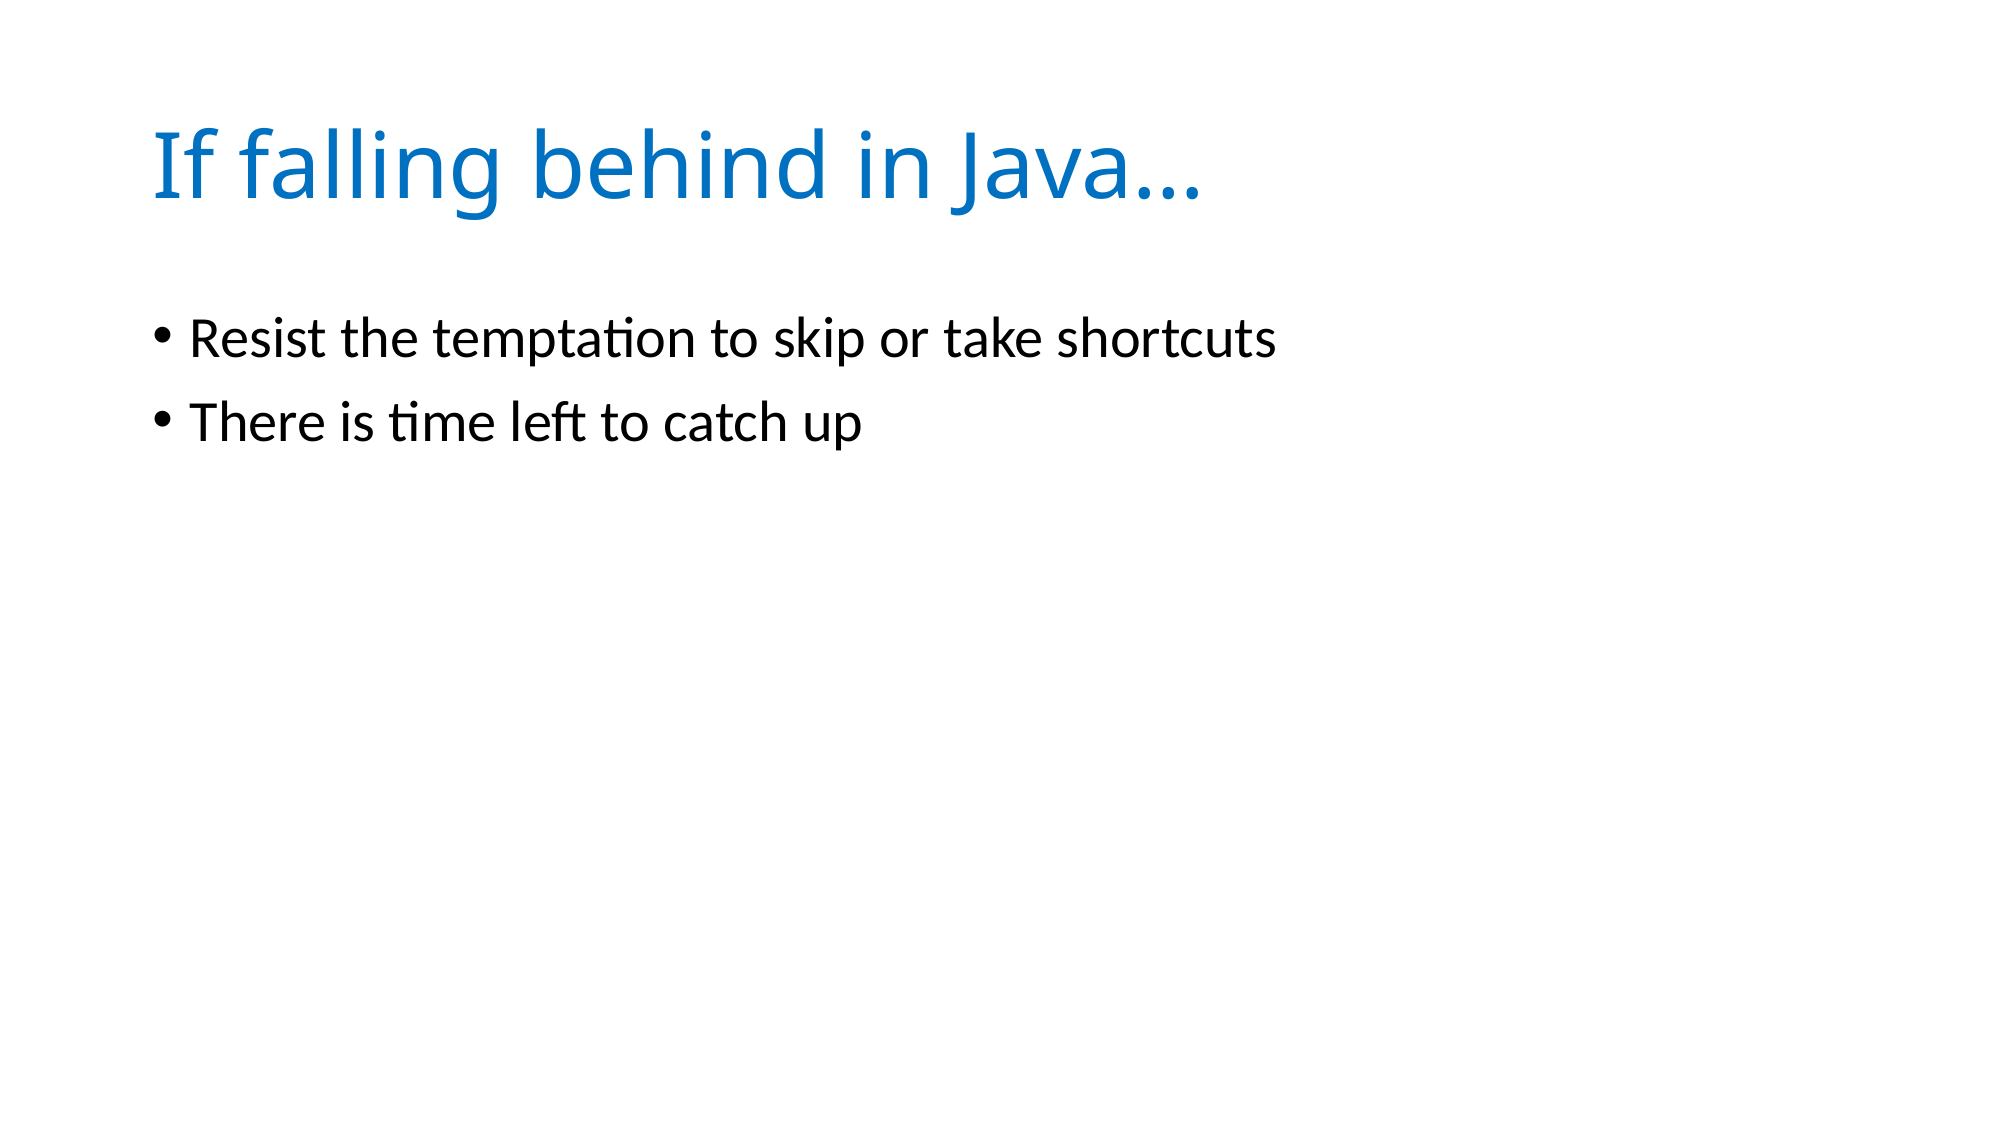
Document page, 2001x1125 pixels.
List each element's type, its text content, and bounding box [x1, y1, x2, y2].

list Resist the temptation to skip or take shortcuts There is time left to catch up [137, 299, 1863, 1014]
title If falling behind in Java… [137, 59, 1863, 278]
